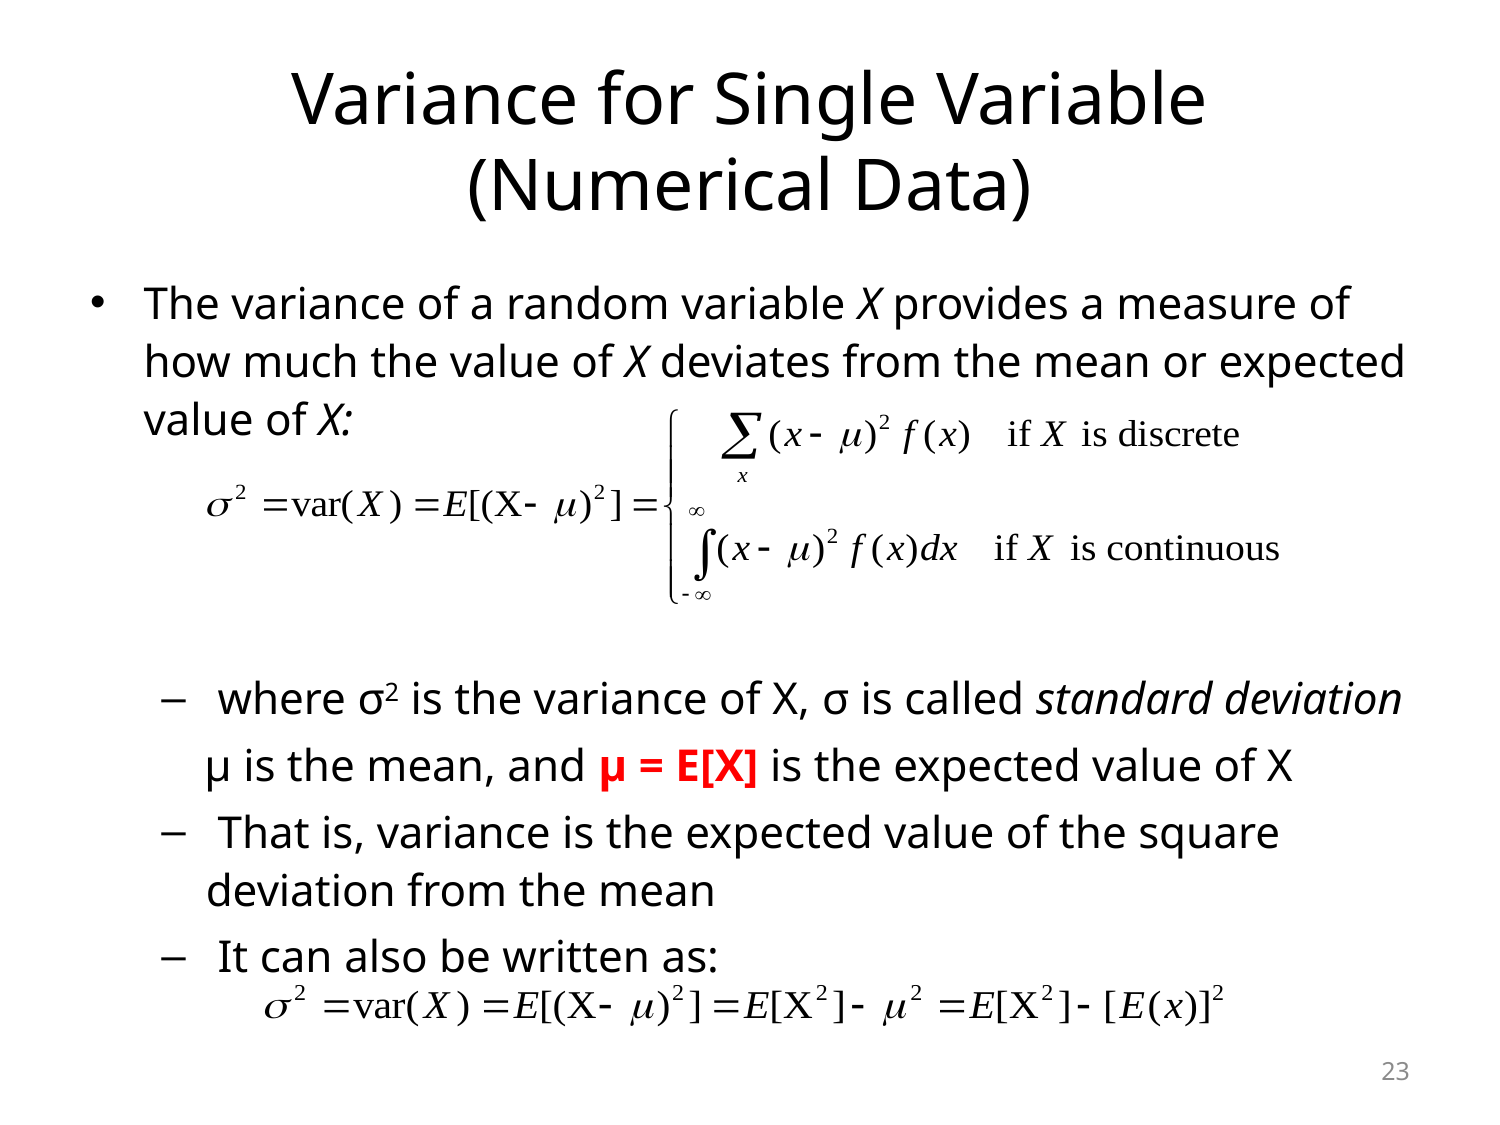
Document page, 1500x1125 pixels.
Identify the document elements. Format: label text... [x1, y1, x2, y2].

list The variance of a random variable X provides a measure of how much the value of X deviates from the mean or expected value of X: where σ2 is the variance of X, σ is called standard deviation µ is the mean, and µ = E[X] is the expected value of X That is, variance is the expected value of the square deviation from the mean It can also be written as: [75, 262, 1459, 1005]
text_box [257, 975, 1232, 1036]
title Variance for Single Variable (Numerical Data) [75, 45, 1425, 233]
slide_number 23 [1074, 1042, 1425, 1103]
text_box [200, 403, 1288, 611]
